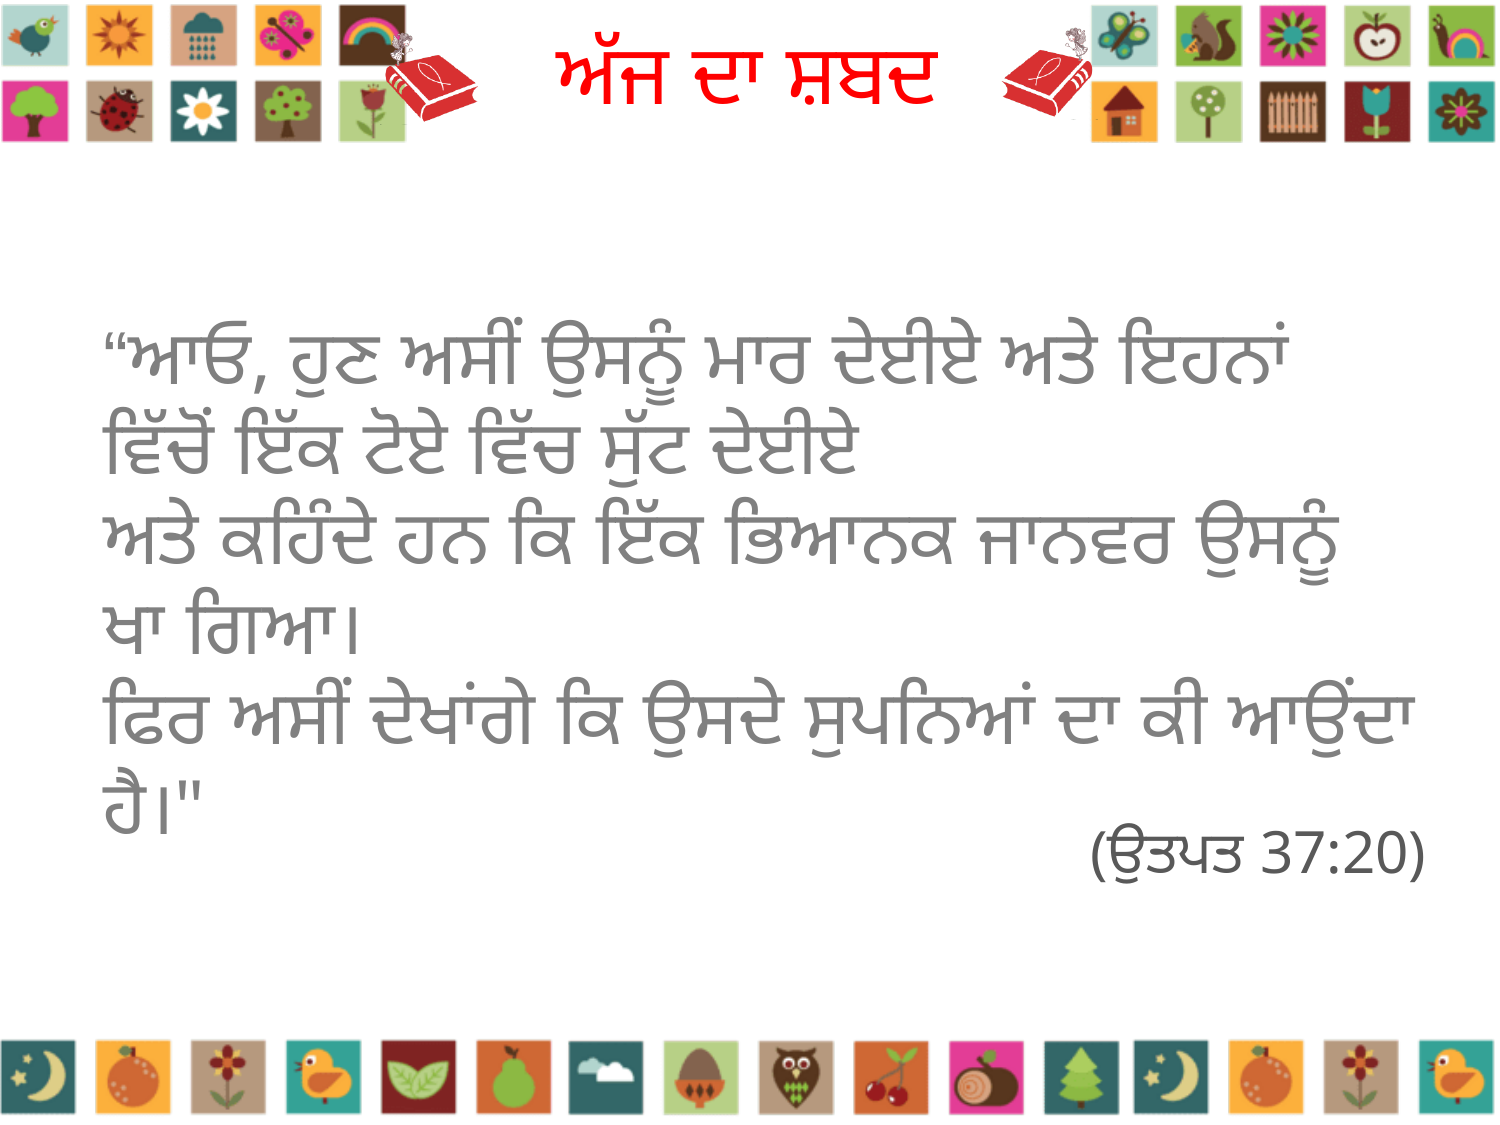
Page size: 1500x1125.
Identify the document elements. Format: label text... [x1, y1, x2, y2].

picture [970, 3, 1500, 150]
text_box ਅੱਜ ਦਾ ਸ਼ਬਦ [425, 13, 1077, 129]
text_box (ਉਤਪਤ 37:20) [808, 807, 1441, 893]
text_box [0, 1028, 1500, 1118]
picture [0, 3, 510, 150]
text_box “ਆਓ, ਹੁਣ ਅਸੀਂ ਉਸਨੂੰ ਮਾਰ ਦੇਈਏ ਅਤੇ ਇਹਨਾਂ ਵਿੱਚੋਂ ਇੱਕ ਟੋਏ ਵਿੱਚ ਸੁੱਟ ਦੇਈਏ ਅਤੇ ਕਹਿੰਦੇ ਹਨ ਕਿ ਇੱਕ ਭਿਆਨਕ ਜਾਨਵਰ ਉਸਨੂੰ ਖਾ ਗਿਆ। ਫਿਰ ਅਸੀਂ ਦੇਖਾਂਗੇ ਕਿ ਉਸਦੇ ਸੁਪਨਿਆਂ ਦਾ ਕੀ ਆਉਂਦਾ ਹੈ।" [88, 302, 1436, 858]
